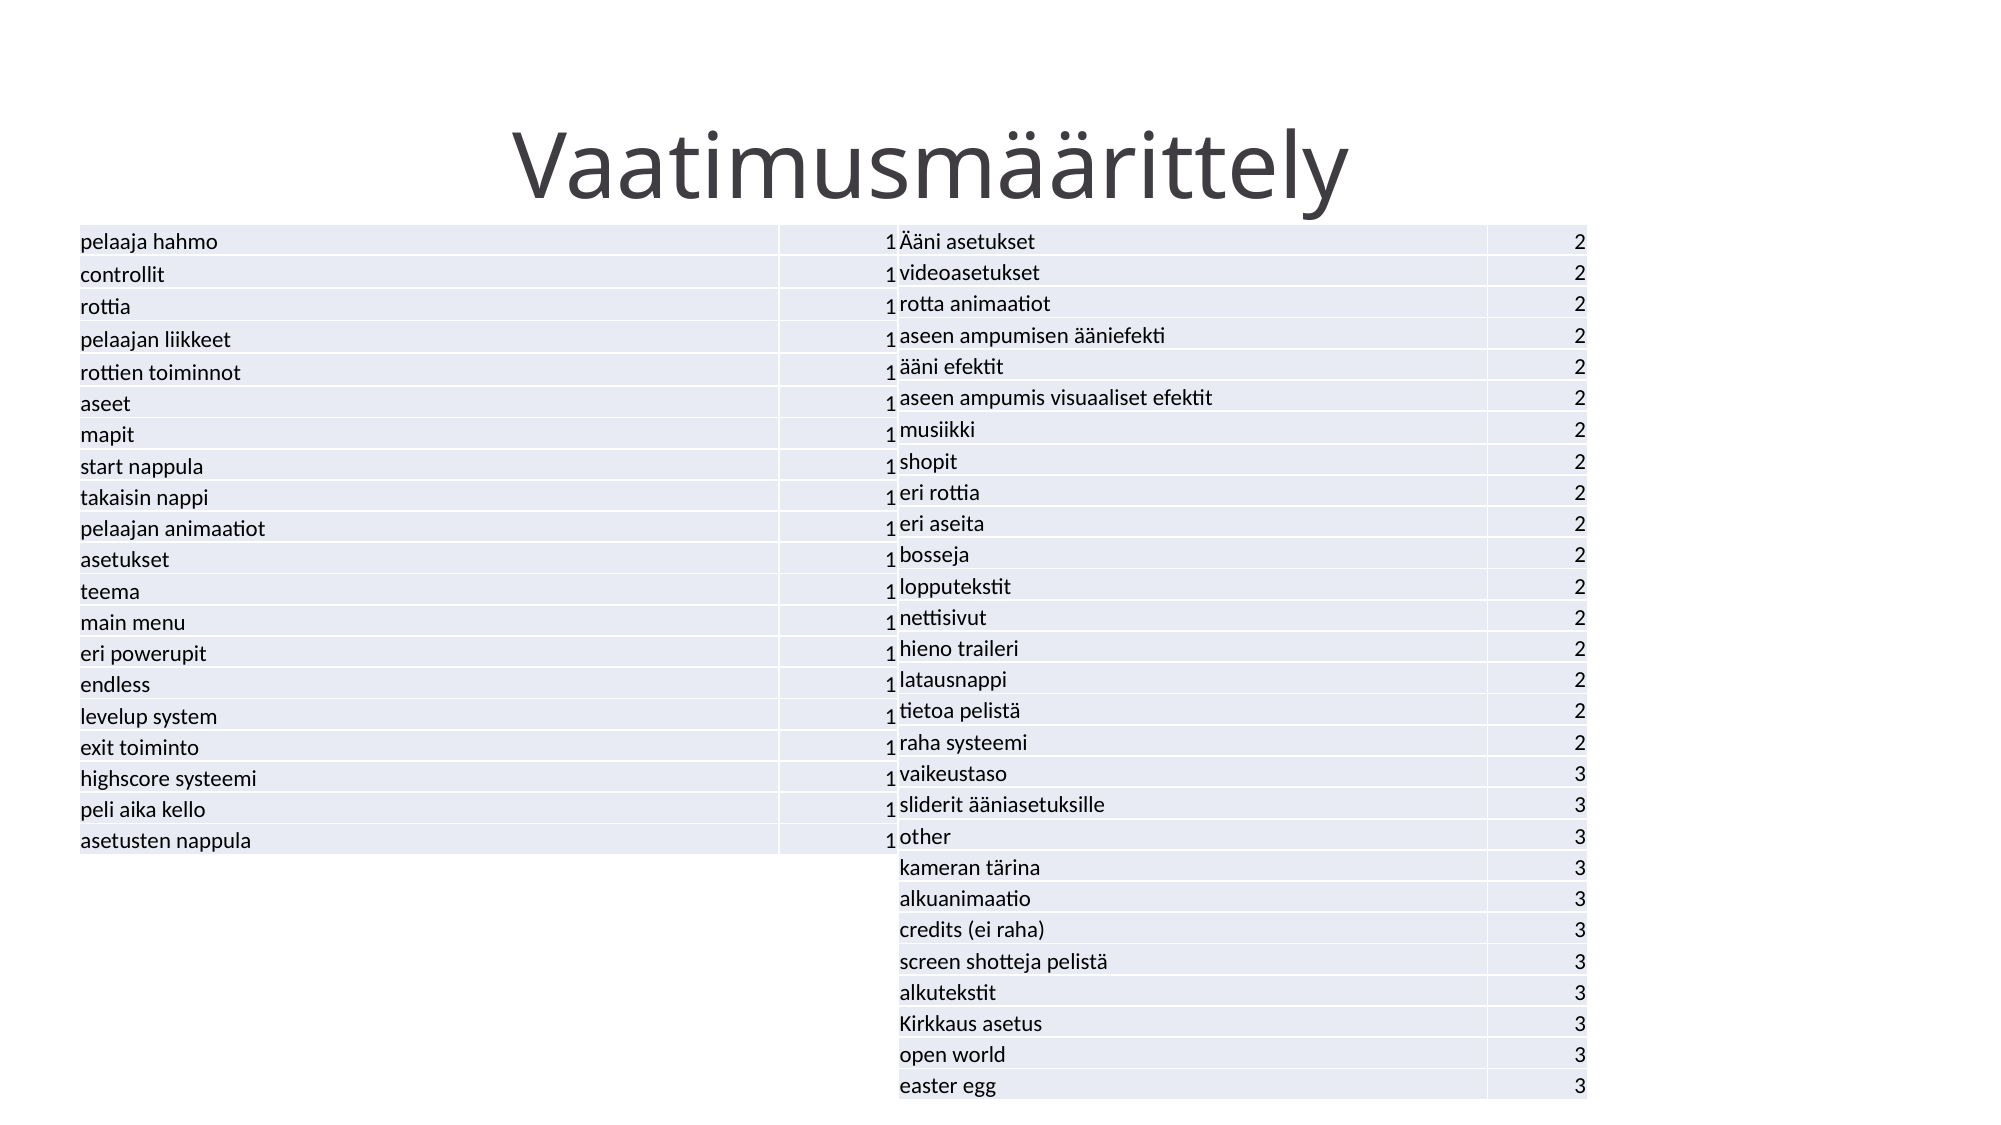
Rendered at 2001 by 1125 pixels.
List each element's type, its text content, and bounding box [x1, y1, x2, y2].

table_cell peli aika kello [80, 793, 778, 823]
table_cell alkuanimaatio [899, 882, 1487, 911]
table_cell raha systeemi [899, 726, 1487, 755]
table_cell alkutekstit [899, 976, 1487, 1005]
table_cell 1 [780, 574, 897, 604]
table_cell 2 [1488, 350, 1587, 379]
table_cell 3 [1488, 851, 1587, 880]
table_cell mapit [80, 418, 778, 448]
table_cell levelup system [80, 699, 778, 729]
table_cell aseen ampumis visuaaliset efektit [899, 381, 1487, 410]
table_cell 2 [1488, 632, 1587, 661]
table_header vaikeustaso [899, 757, 1487, 786]
table_cell 2 [1488, 318, 1587, 348]
table_cell 3 [1488, 788, 1587, 818]
table_cell 3 [1488, 913, 1587, 943]
title Vaatimusmäärittely [497, 59, 1863, 278]
table_cell sliderit ääniasetuksille [899, 788, 1487, 818]
table_cell eri powerupit [80, 637, 778, 666]
table_cell 1 [780, 450, 897, 479]
table_cell endless [80, 668, 778, 698]
table_cell rottia [80, 289, 778, 320]
table_cell screen shotteja pelistä [899, 944, 1487, 974]
table_cell 2 [1488, 694, 1587, 724]
table_cell videoasetukset [899, 256, 1487, 285]
table_cell other [899, 820, 1487, 849]
table_cell 1 [780, 387, 897, 417]
table_cell start nappula [80, 450, 778, 479]
table_cell 1 [780, 731, 897, 760]
table_header 1 [780, 225, 897, 254]
table_cell 1 [780, 321, 897, 352]
table_cell 2 [1488, 476, 1587, 505]
table_cell 1 [780, 354, 897, 385]
table_cell lopputekstit [899, 569, 1487, 599]
table_cell 2 [1488, 256, 1587, 285]
table_cell 2 [1488, 381, 1587, 410]
table_cell takaisin nappi [80, 481, 778, 510]
table_cell 3 [1488, 976, 1587, 1005]
table_cell 3 [1488, 820, 1587, 849]
table_cell tietoa pelistä [899, 694, 1487, 724]
table_header pelaaja hahmo [80, 225, 778, 254]
table_cell rottien toiminnot [80, 354, 778, 385]
table_cell 1 [780, 512, 897, 541]
table_cell 2 [1488, 445, 1587, 474]
table_header 2 [1488, 225, 1587, 254]
table_cell 1 [780, 793, 897, 823]
table_cell aseen ampumisen ääniefekti [899, 318, 1487, 348]
table_cell 2 [1488, 726, 1587, 755]
table_cell 1 [780, 418, 897, 448]
table_cell exit toiminto [80, 731, 778, 760]
table_cell open world [899, 1038, 1487, 1068]
table_cell 1 [780, 762, 897, 791]
table_cell 3 [1488, 944, 1587, 974]
table_cell eri rottia [899, 476, 1487, 505]
table_cell highscore systeemi [80, 762, 778, 791]
table_cell 2 [1488, 601, 1587, 630]
table_cell 2 [1488, 412, 1587, 443]
table_cell Kirkkaus asetus [899, 1007, 1487, 1036]
table_cell 1 [780, 543, 897, 573]
table_cell hieno traileri [899, 632, 1487, 661]
table_cell pelaajan animaatiot [80, 512, 778, 541]
table_cell asetusten nappula [80, 824, 778, 854]
table_cell 3 [1488, 1069, 1587, 1099]
table_cell 3 [1488, 882, 1587, 911]
table_cell latausnappi [899, 663, 1487, 693]
table_cell 1 [780, 481, 897, 510]
table_cell easter egg [899, 1069, 1487, 1099]
table_cell 1 [780, 289, 897, 320]
table_cell ääni efektit [899, 350, 1487, 379]
table_cell 1 [780, 637, 897, 666]
table_cell teema [80, 574, 778, 604]
table_cell 1 [780, 256, 897, 287]
table_cell bosseja [899, 538, 1487, 568]
table_cell 2 [1488, 538, 1587, 568]
table_cell asetukset [80, 543, 778, 573]
table_cell 2 [1488, 507, 1587, 536]
table_cell 3 [1488, 1038, 1587, 1068]
table_cell 3 [1488, 1007, 1587, 1036]
table_cell 1 [780, 606, 897, 635]
table_cell 1 [780, 824, 897, 854]
table_cell eri aseita [899, 507, 1487, 536]
table_cell rotta animaatiot [899, 287, 1487, 317]
table_cell 1 [780, 699, 897, 729]
table_cell kameran tärina [899, 851, 1487, 880]
table_header Ääni asetukset [899, 225, 1487, 254]
table_cell main menu [80, 606, 778, 635]
table_cell 2 [1488, 287, 1587, 317]
table_cell 2 [1488, 663, 1587, 693]
table_cell shopit [899, 445, 1487, 474]
table_header 3 [1488, 757, 1587, 786]
table_cell musiikki [899, 412, 1487, 443]
table_cell credits (ei raha) [899, 913, 1487, 943]
table_cell 1 [780, 668, 897, 698]
table_cell 2 [1488, 569, 1587, 599]
table_cell controllit [80, 256, 778, 287]
table_cell nettisivut [899, 601, 1487, 630]
table_cell pelaajan liikkeet [80, 321, 778, 352]
table_cell aseet [80, 387, 778, 417]
